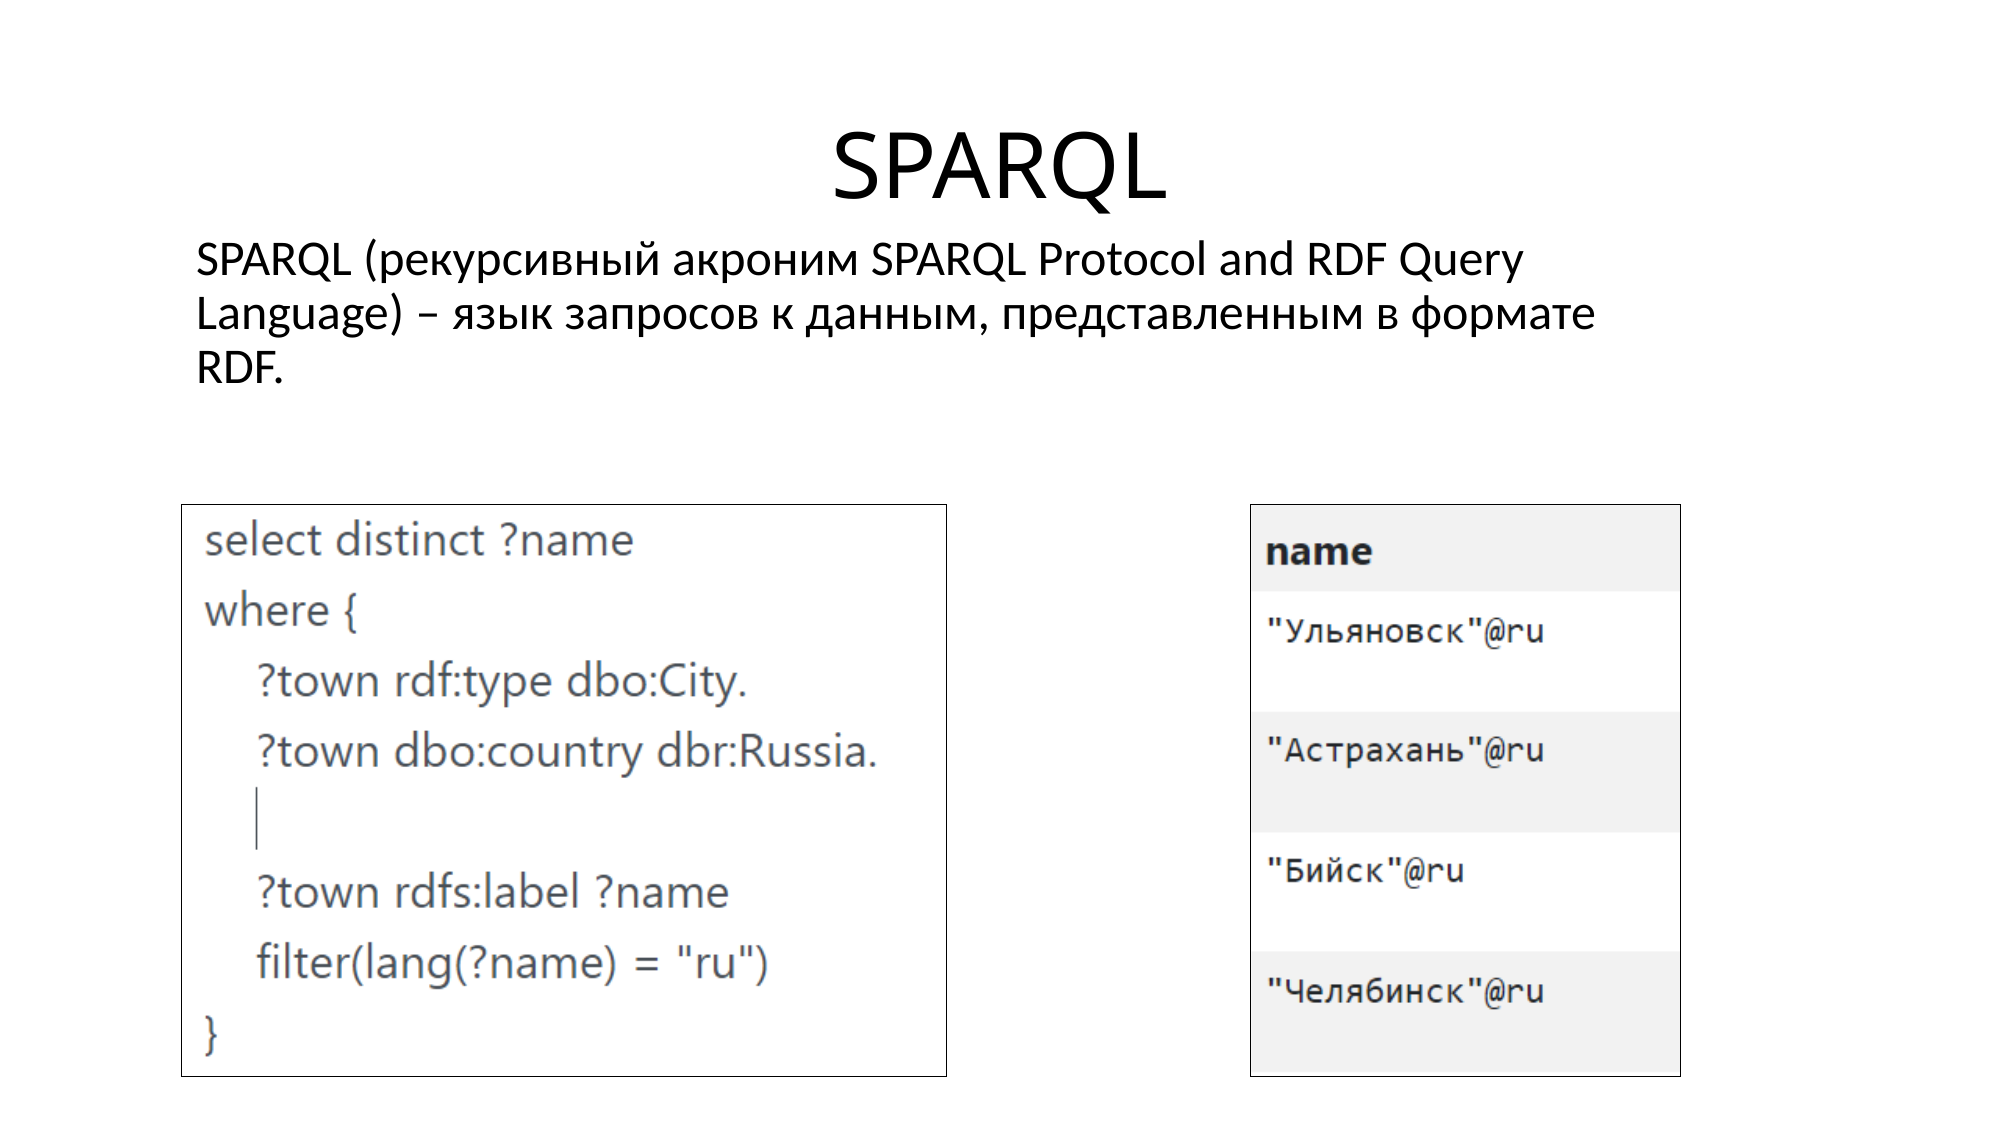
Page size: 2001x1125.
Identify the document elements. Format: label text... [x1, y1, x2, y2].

title SPARQL [137, 59, 1863, 278]
picture [1250, 504, 1681, 1077]
list SPARQL (рекурсивный акроним SPARQL Protocol and RDF Query Language) – язык запросов к данным, представленным в формате RDF. [181, 224, 1649, 452]
picture [181, 504, 947, 1077]
